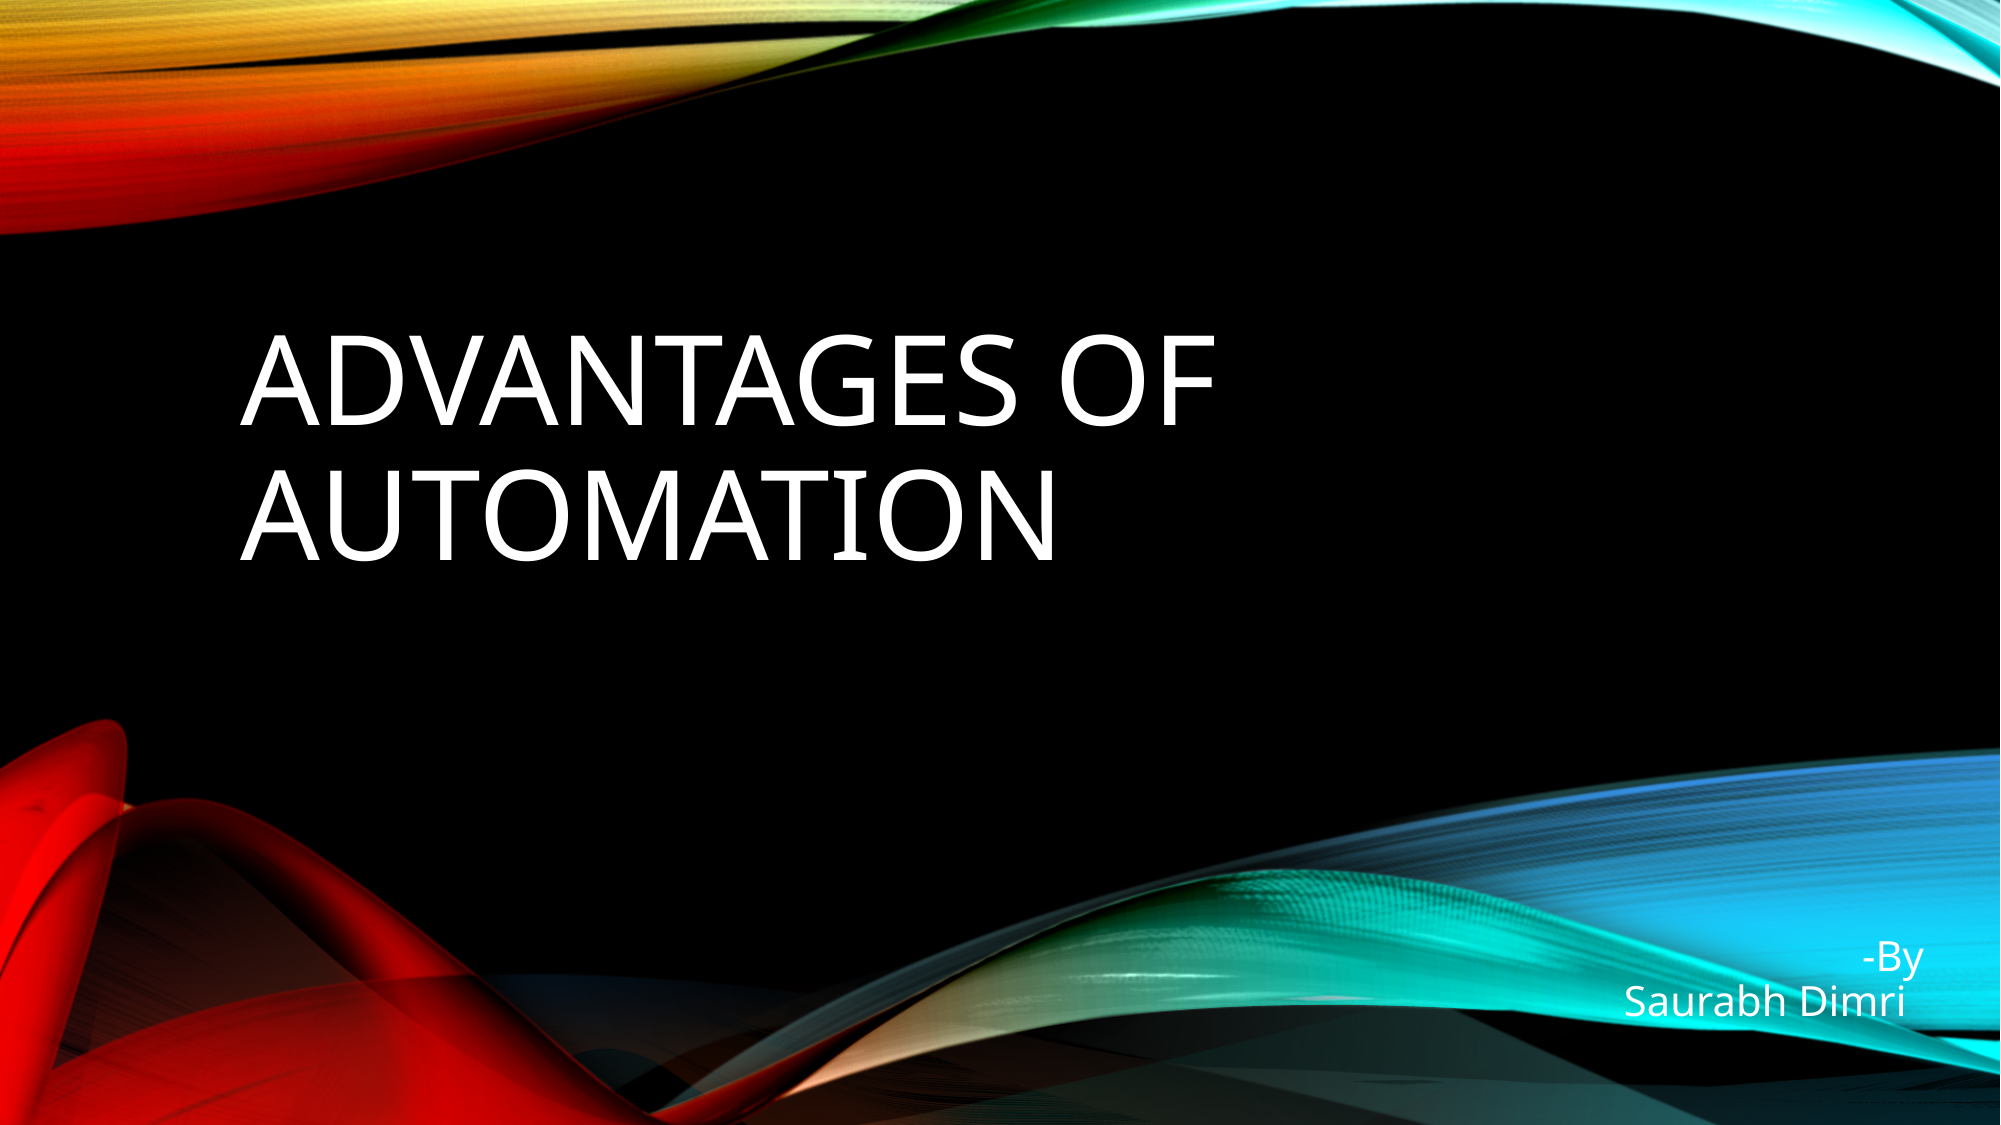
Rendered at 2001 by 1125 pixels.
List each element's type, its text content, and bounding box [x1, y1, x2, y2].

subtitle -By Saurabh Dimri [388, 927, 1939, 1041]
picture [0, 0, 2000, 237]
title ADVANTAGES OF AUTOMATION [225, 295, 1775, 596]
picture [0, 717, 2000, 1125]
